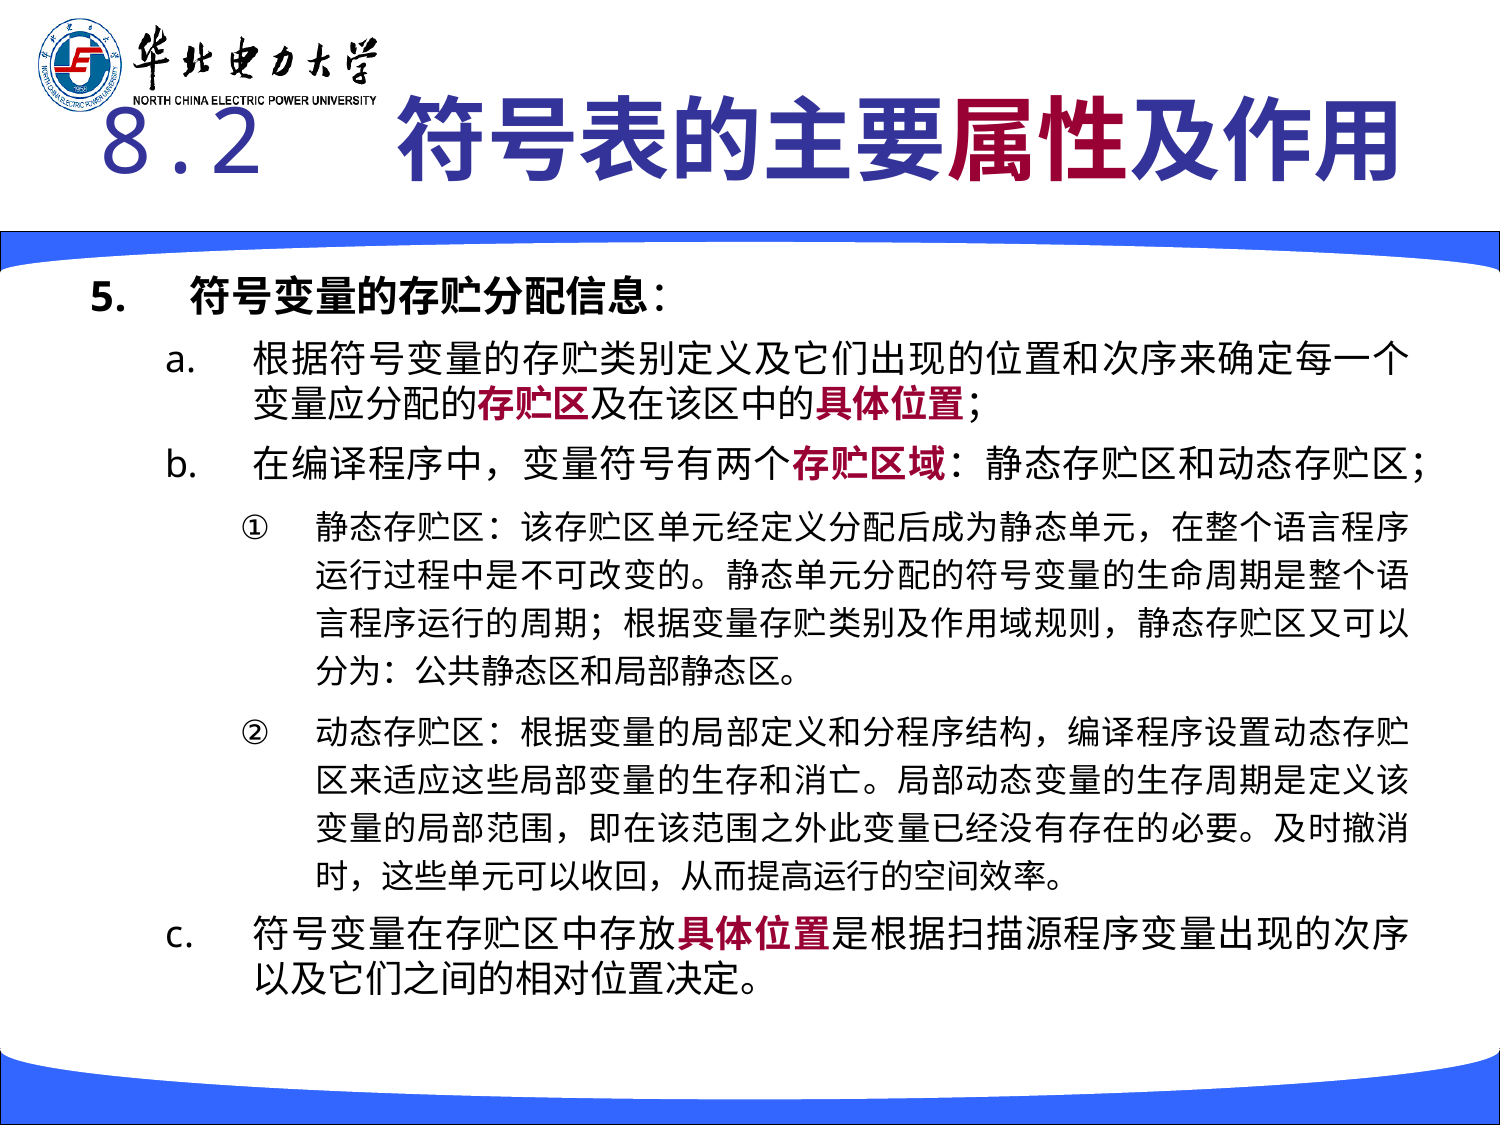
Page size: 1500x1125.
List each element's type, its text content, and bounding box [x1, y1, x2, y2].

picture [0, 0, 414, 126]
title 8.2 符号表的主要属性及作用 [76, 42, 1427, 231]
list 符号变量的存贮分配信息： 根据符号变量的存贮类别定义及它们出现的位置和次序来确定每一个变量应分配的存贮区及在该区中的具体位置； 在编译程序中，变量符号有两个存贮区域：静态存贮区和动态存贮区； 静态存贮区：该存贮区单元经定义分配后成为静态单元，在整个语言程序运行过程中是不可改变的。静态单元分配的符号变量的生命周期是整个语言程序运行的周期；根据变量存贮类别及作用域规则，静态存贮区又可以分为：公共静态区和局部静态区。 动态存贮区：根据变量的局部定义和分程序结构，编译程序设置动态存贮区来适应这些局部变量的生存和消亡。局部动态变量的生存周期是定义该变量的局部范围，即在该范围之外此变量已经没有存在的必要。及时撤消时，这些单元可以收回，从而提高运行的空间效率。 符号变量在存贮区中存放具体位置是根据扫描源程序变量出现的次序以及它们之间的相对位置决定。 [75, 262, 1425, 1005]
